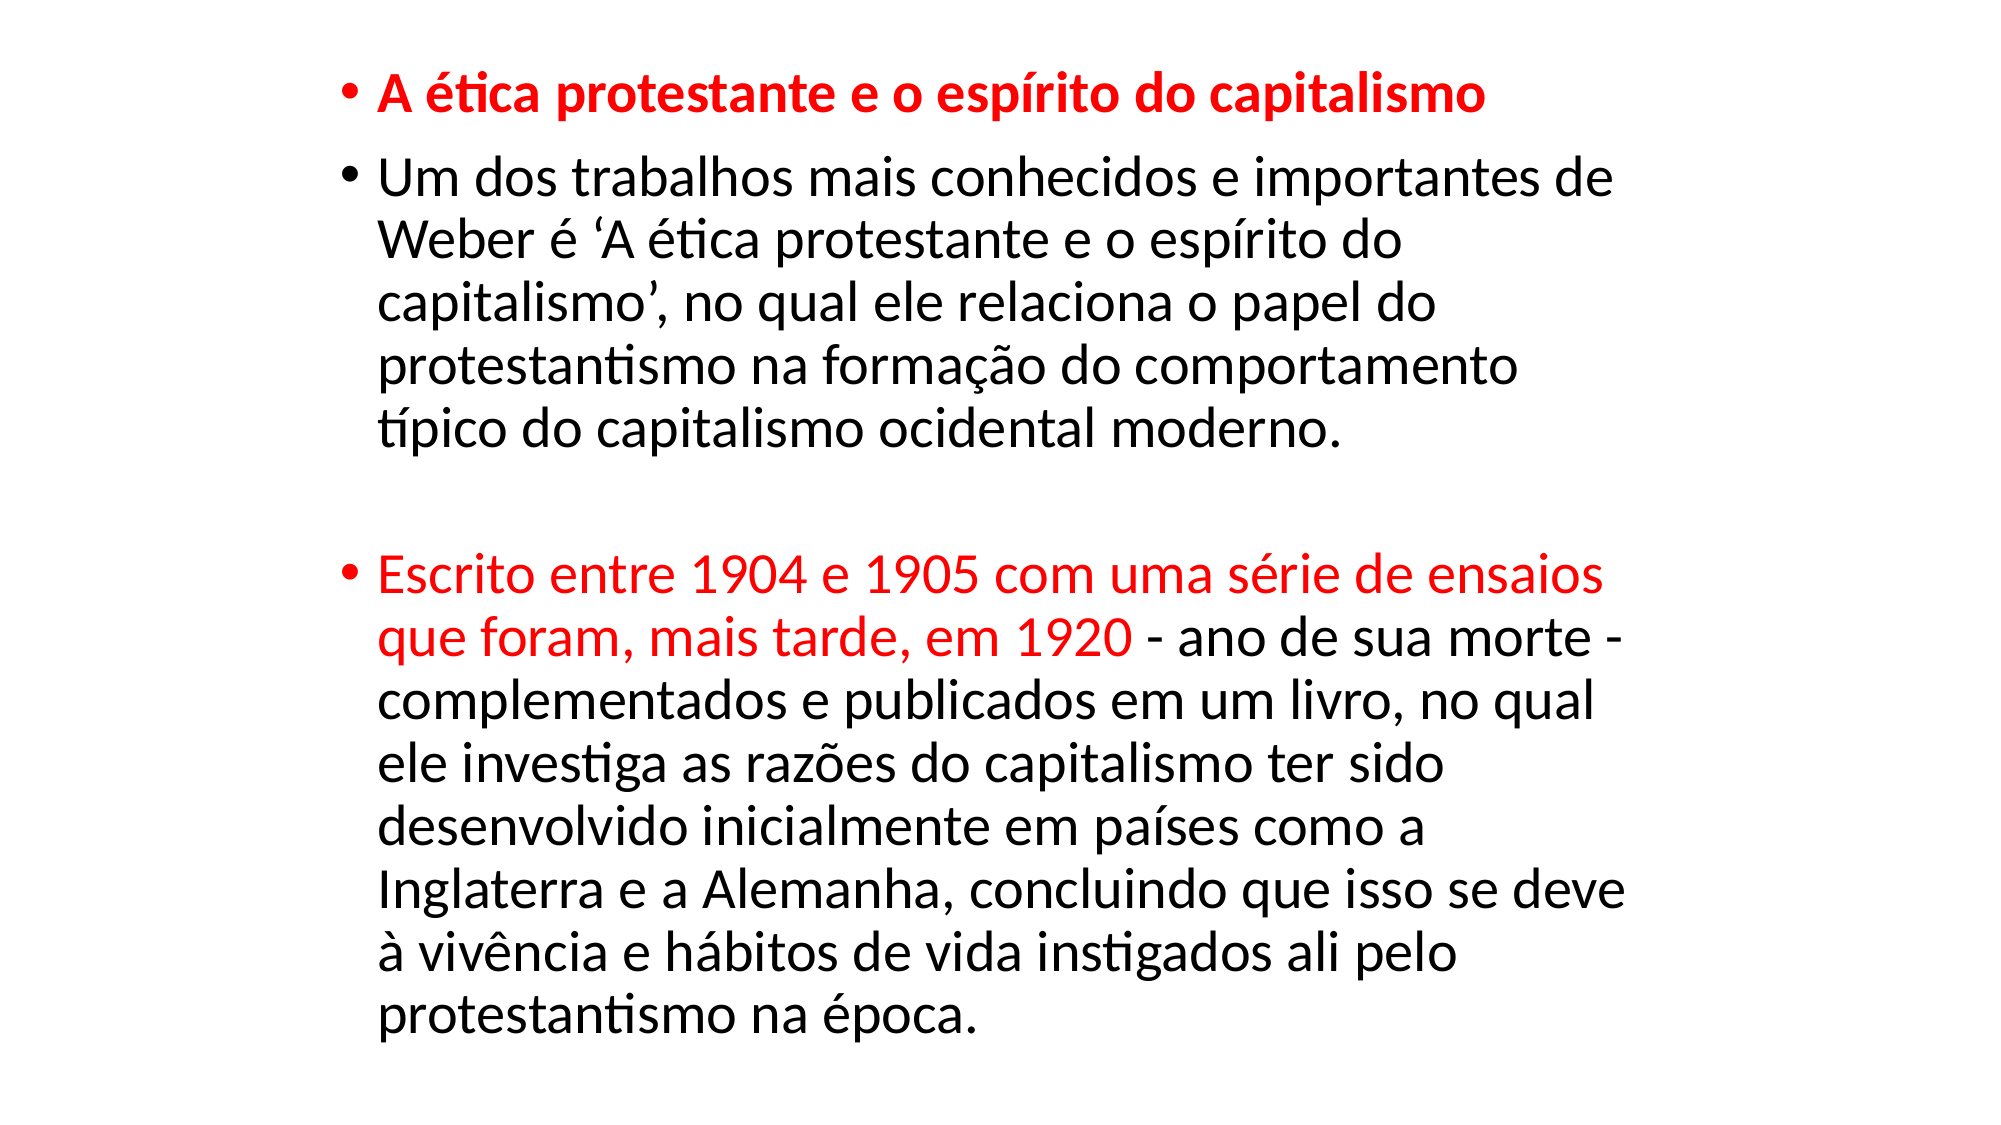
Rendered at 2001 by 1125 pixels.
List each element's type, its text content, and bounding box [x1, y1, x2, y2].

list A ética protestante e o espírito do capitalismo Um dos trabalhos mais conhecidos e importantes de Weber é ‘A ética protestante e o espírito do capitalismo’, no qual ele relaciona o papel do protestantismo na formação do comportamento típico do capitalismo ocidental moderno. Escrito entre 1904 e 1905 com uma série de ensaios que foram, mais tarde, em 1920 - ano de sua morte - complementados e publicados em um livro, no qual ele investiga as razões do capitalismo ter sido desenvolvido inicialmente em países como a Inglaterra e a Alemanha, concluindo que isso se deve à vivência e hábitos de vida instigados ali pelo protestantismo na época. [324, 54, 1675, 1094]
